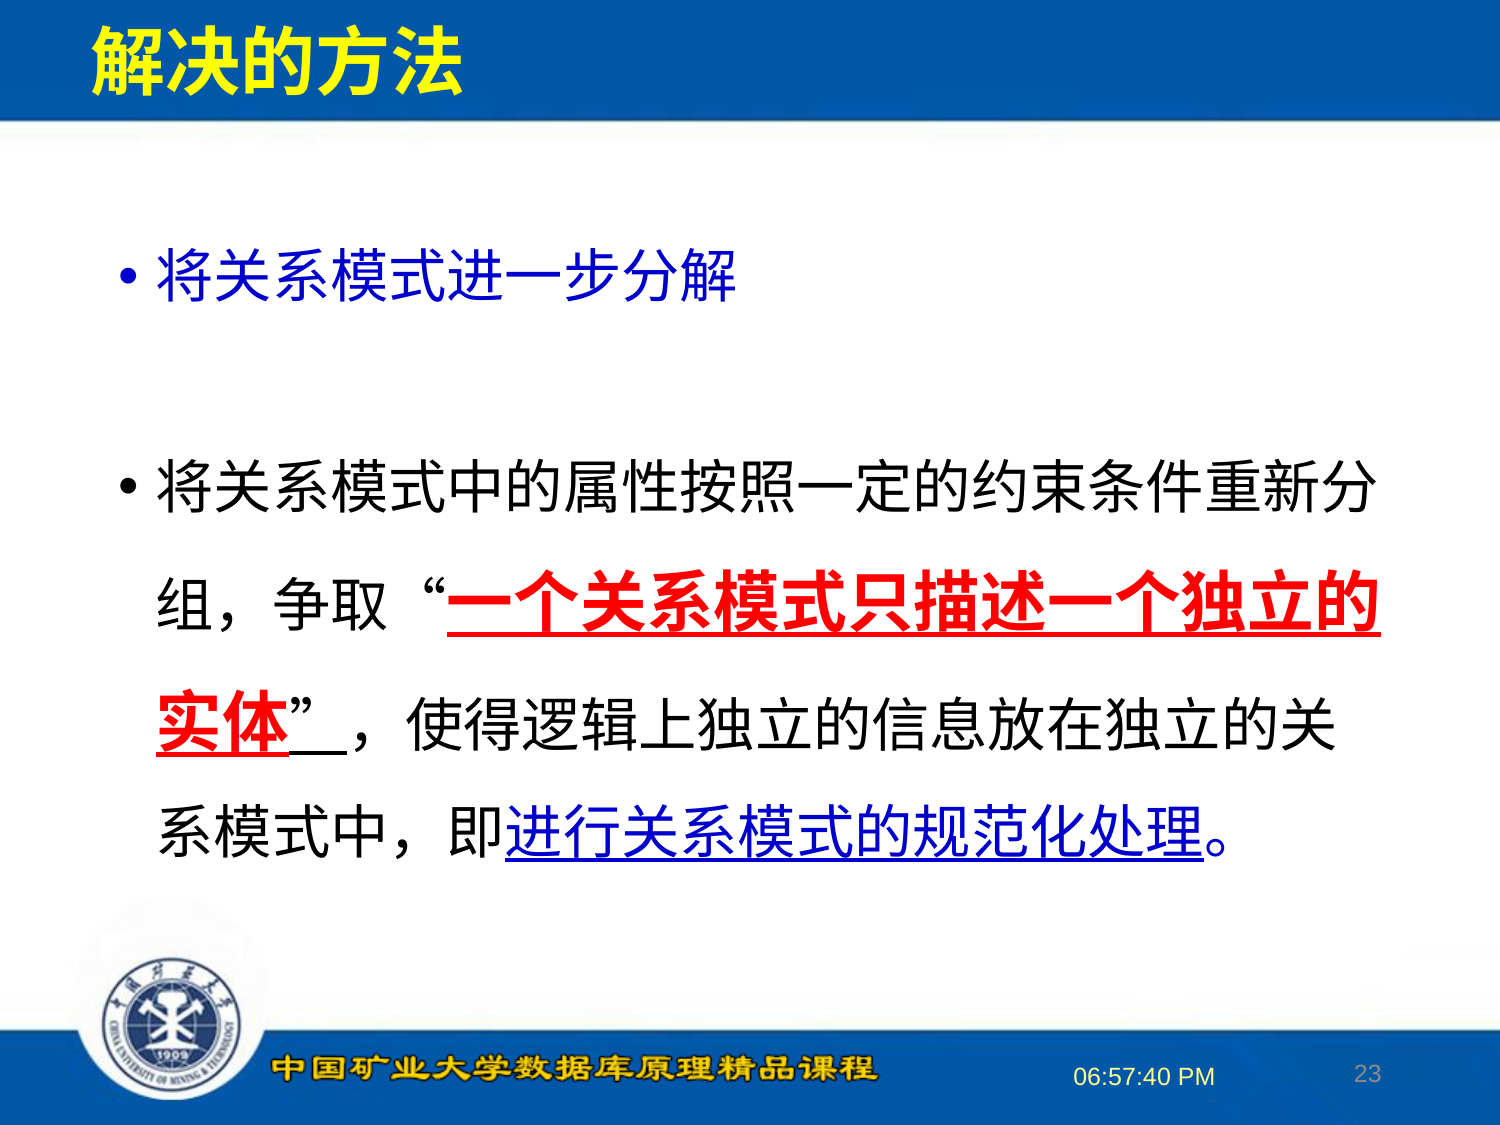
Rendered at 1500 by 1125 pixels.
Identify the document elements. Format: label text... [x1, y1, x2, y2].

list 将关系模式进一步分解 将关系模式中的属性按照一定的约束条件重新分组，争取“一个关系模式只描述一个独立的实体”，使得逻辑上独立的信息放在独立的关系模式中，即进行关系模式的规范化处理。 [103, 240, 1397, 954]
picture [0, 0, 1500, 1125]
slide_number 23 [1059, 1042, 1397, 1103]
title 解决的方法 [75, 0, 1425, 159]
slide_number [1058, 1045, 1396, 1106]
